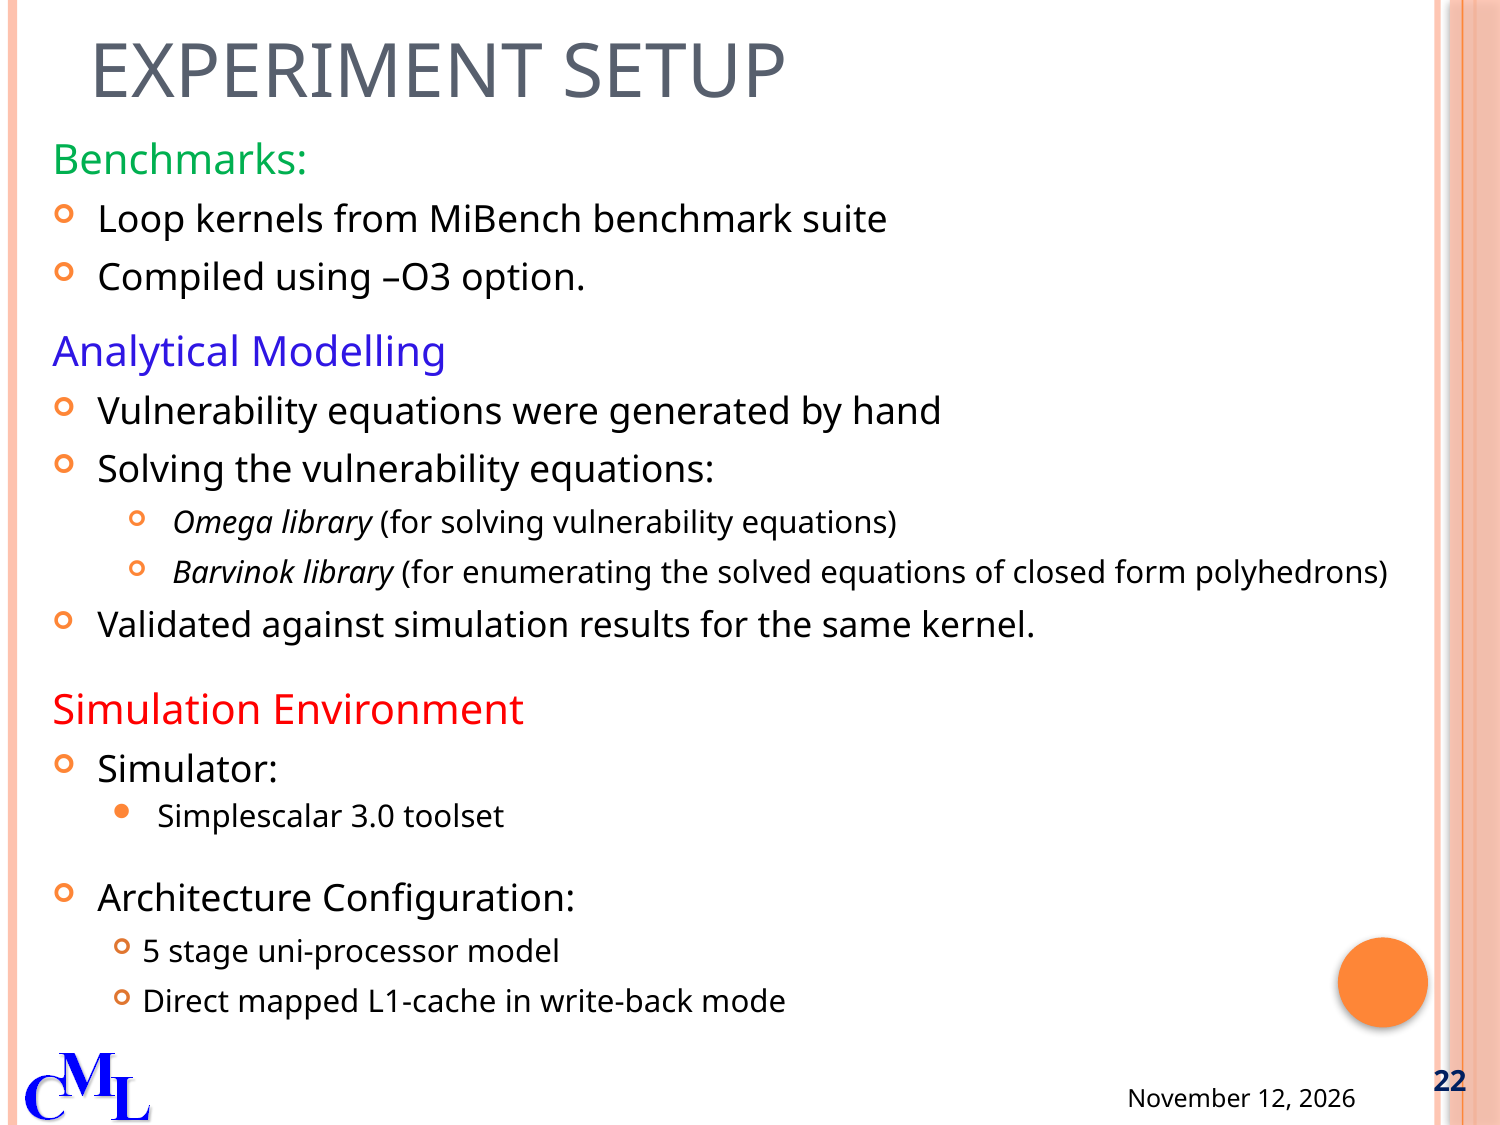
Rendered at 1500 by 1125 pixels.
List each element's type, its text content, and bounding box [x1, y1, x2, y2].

text_box Benchmarks: Loop kernels from MiBench benchmark suite Compiled using –O3 option. Analytical Modelling Vulnerability equations were generated by hand Solving the vulnerability equations: Omega library (for solving vulnerability equations) Barvinok library (for enumerating the solved equations of closed form polyhedrons) Validated against simulation results for the same kernel. [37, 125, 1425, 688]
slide_number 22 [1400, 1039, 1500, 1125]
list Simulation Environment Simulator: Simplescalar 3.0 toolset Architecture Configuration: 5 stage uni-processor model Direct mapped L1-cache in write-back mode [37, 688, 1425, 1075]
title Experiment Setup [75, 0, 1300, 121]
picture [19, 1047, 157, 1125]
